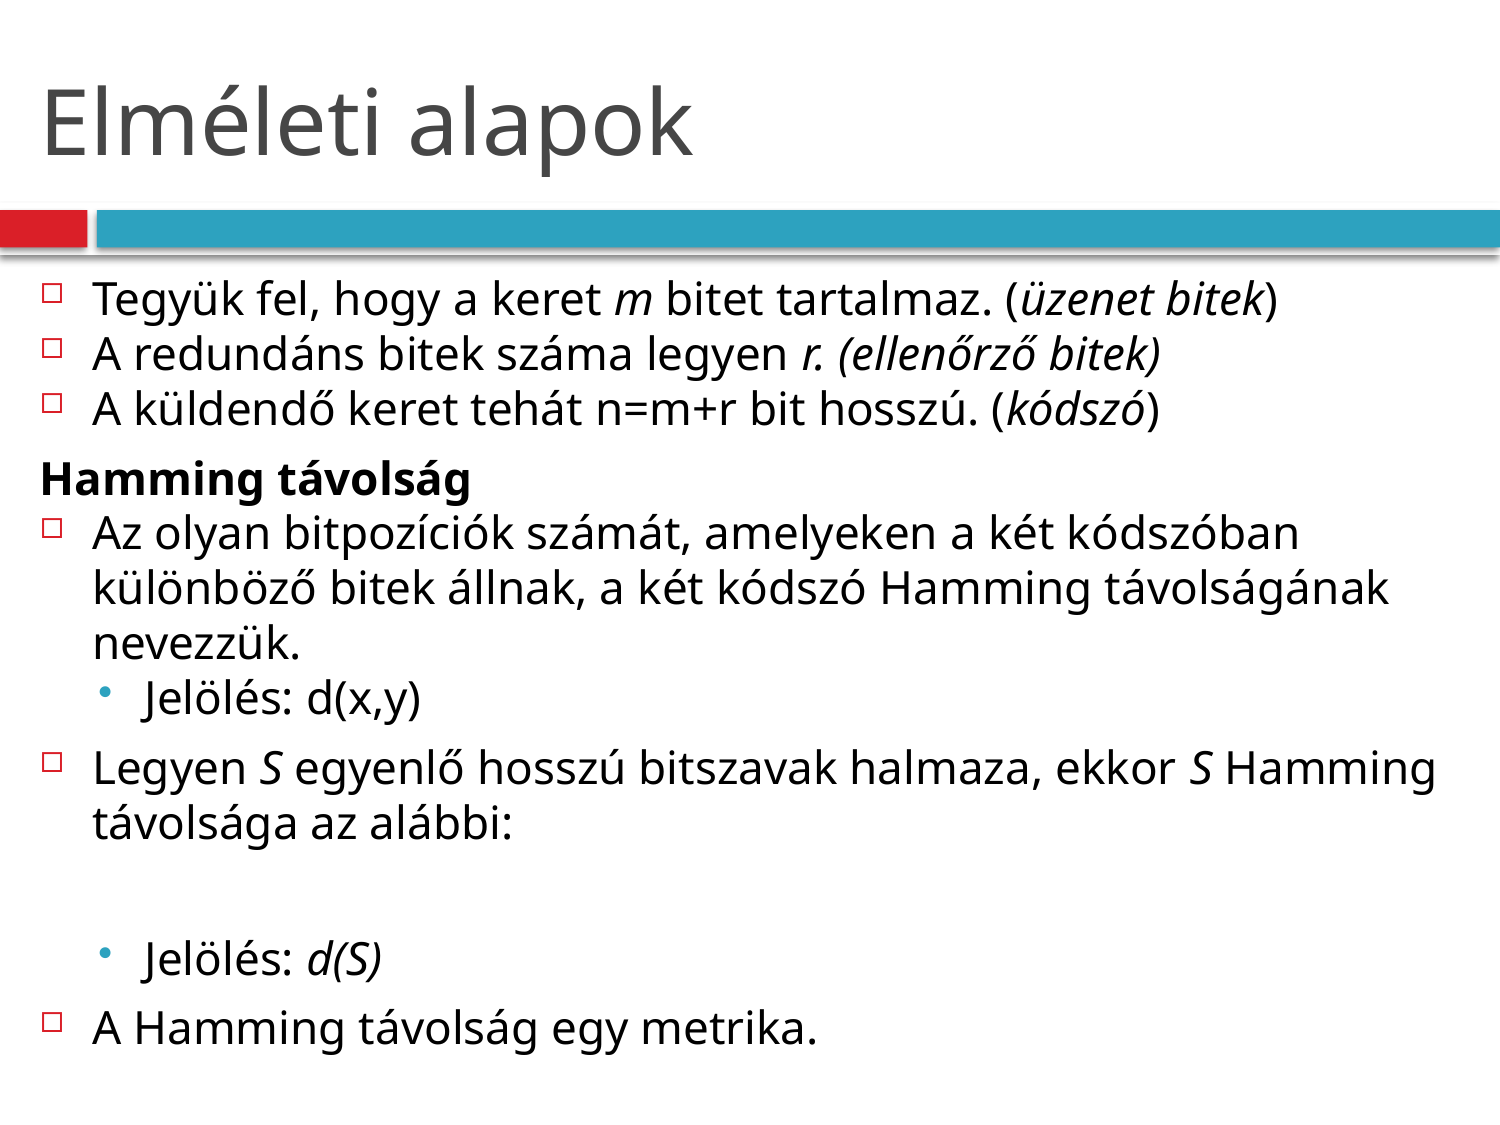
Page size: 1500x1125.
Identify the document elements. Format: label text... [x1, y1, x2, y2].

title Elméleti alapok [24, 37, 1475, 200]
